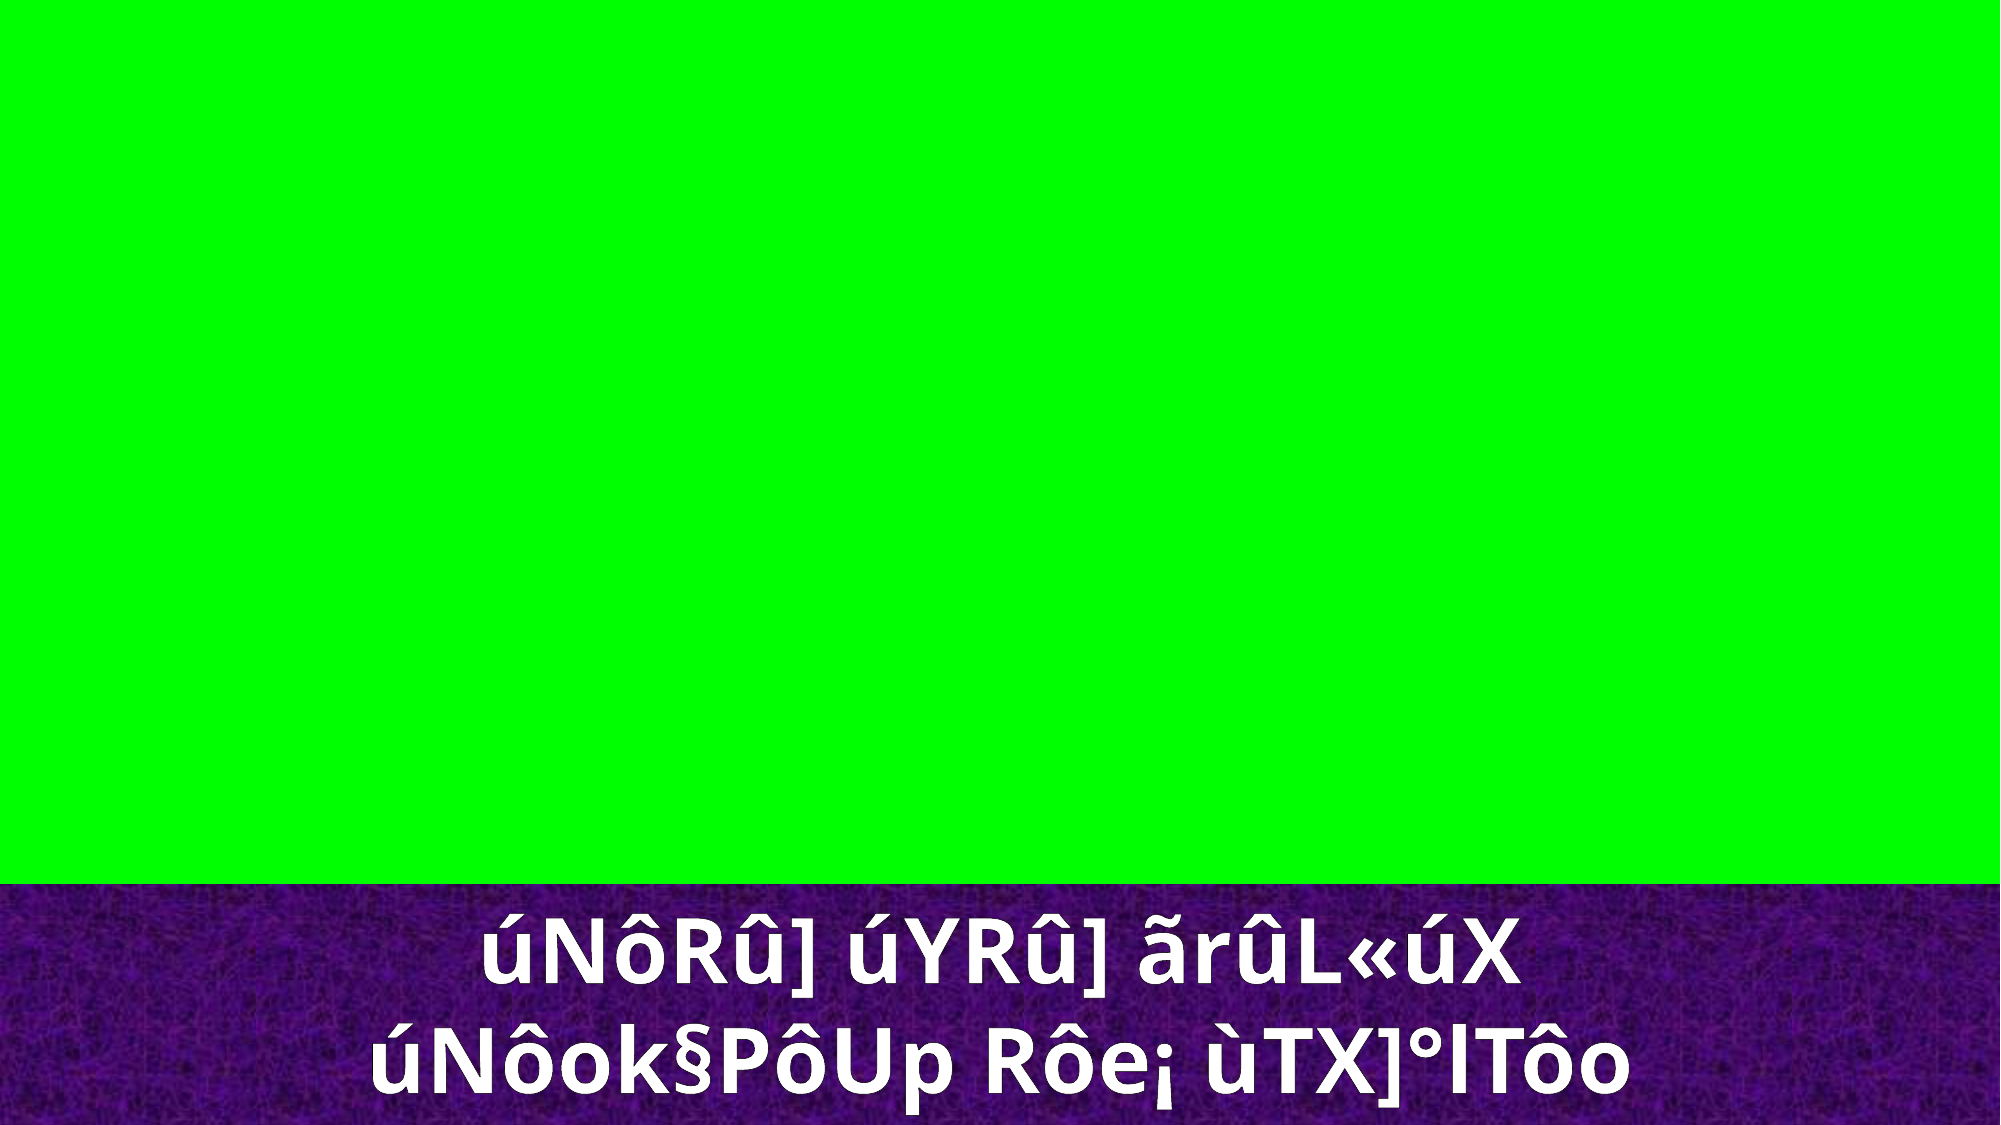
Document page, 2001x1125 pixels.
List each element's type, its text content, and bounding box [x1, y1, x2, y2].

text_box úNôRû] úYRû] ãrûL«úX úNôok§PôUp Rôe¡ ùTX]°lTôo [0, 884, 2000, 1120]
text_box [0, 1120, 2000, 1125]
